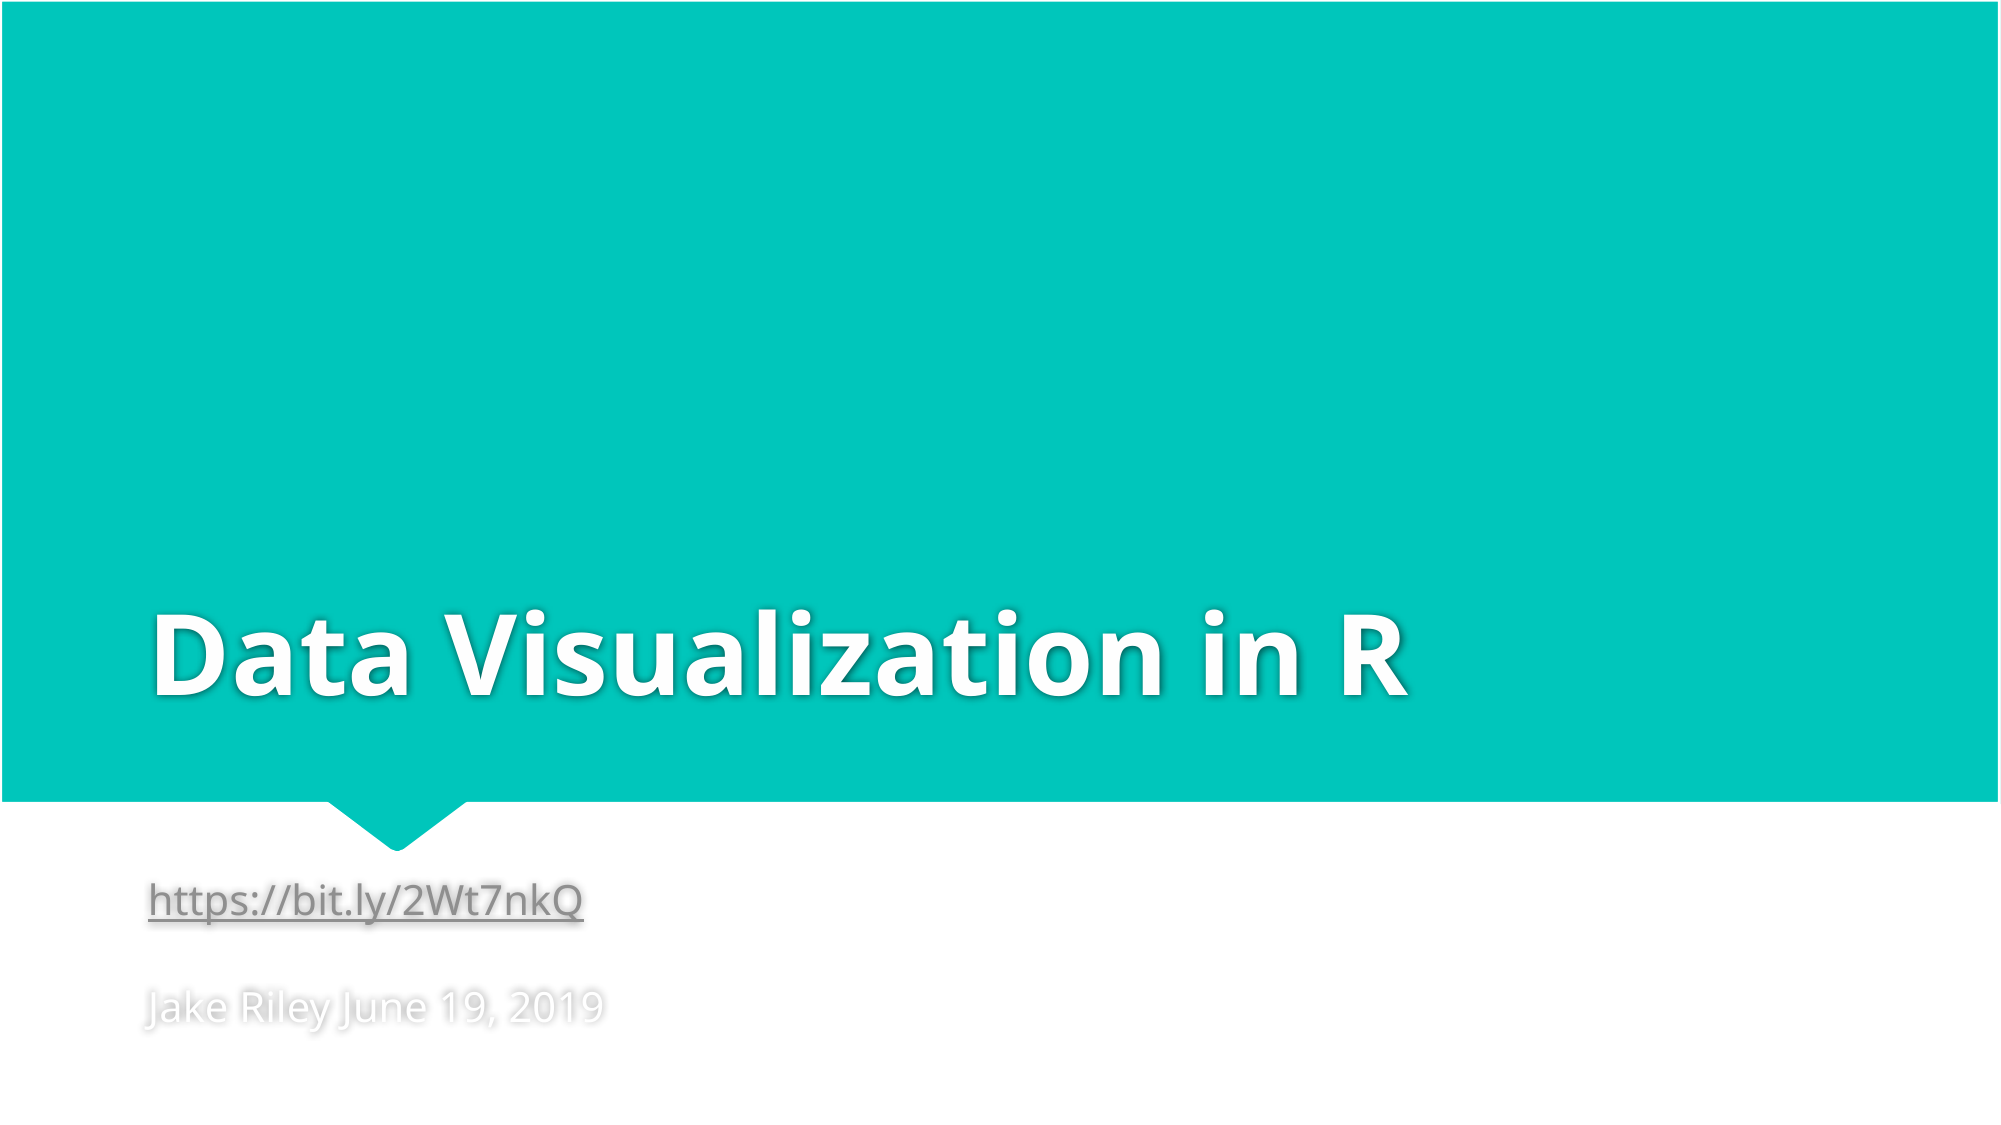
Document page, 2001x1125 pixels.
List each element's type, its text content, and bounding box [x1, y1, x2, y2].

title Data Visualization in R [132, 237, 1868, 726]
subtitle https://bit.ly/2Wt7nkQ Jake Riley June 19, 2019 [132, 866, 1868, 938]
